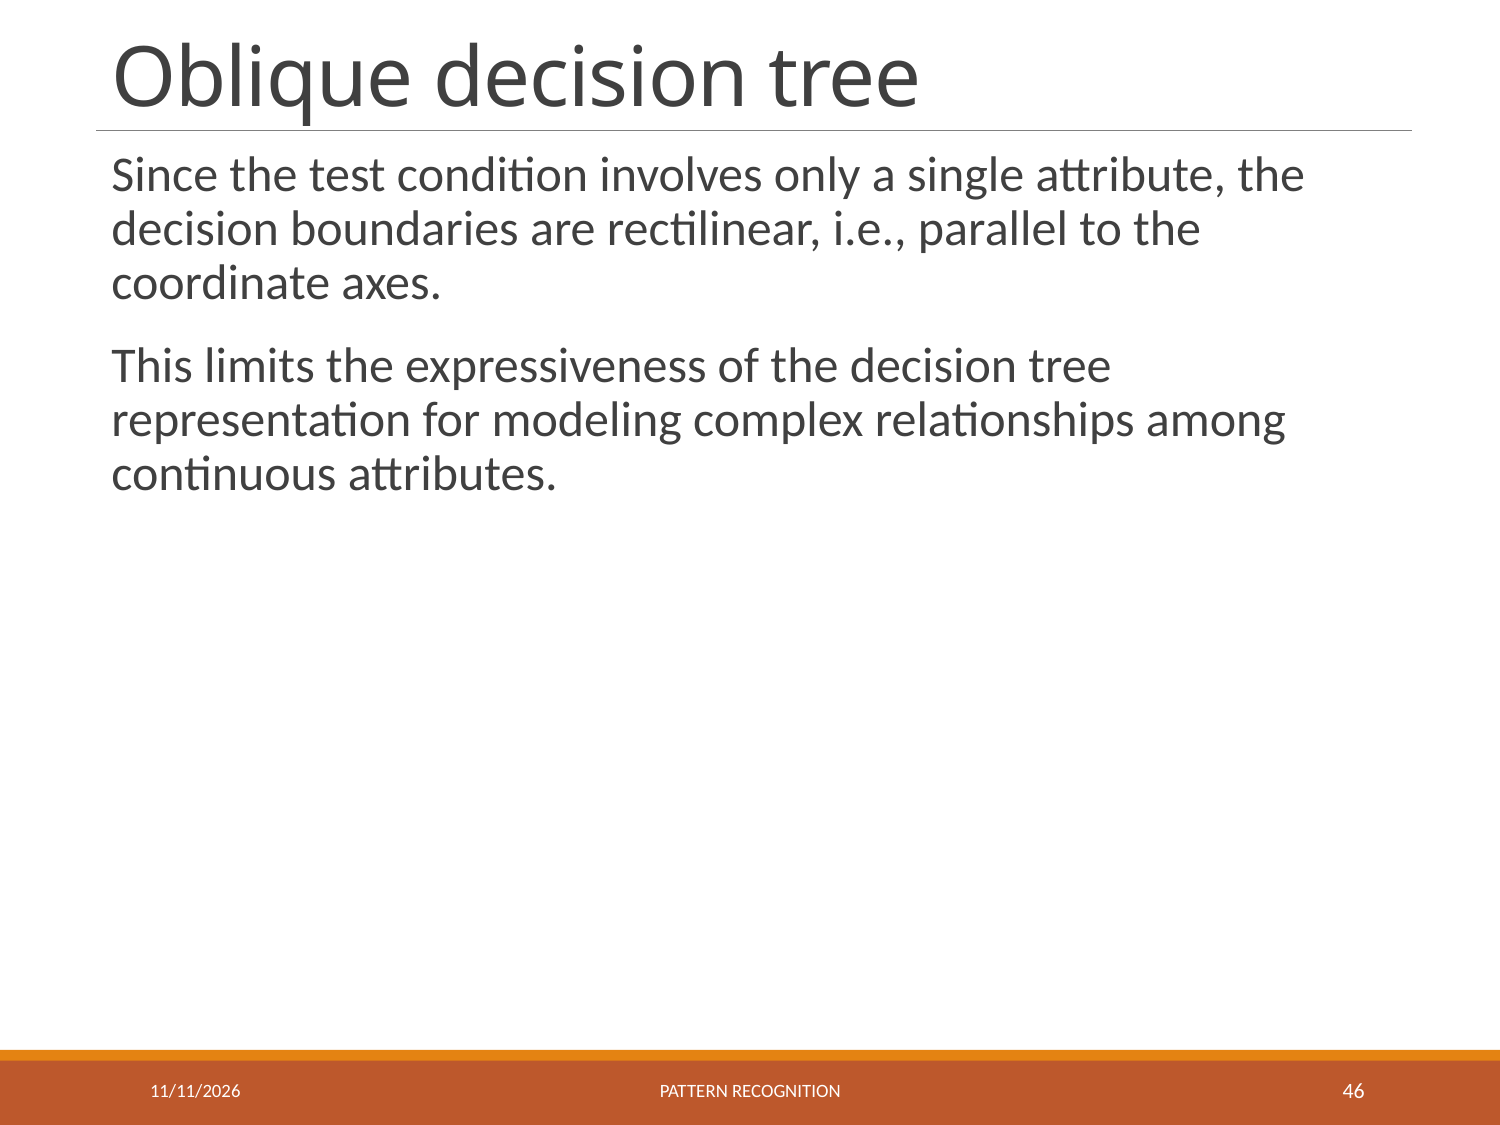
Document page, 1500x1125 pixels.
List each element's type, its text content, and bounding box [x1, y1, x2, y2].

footer Pattern recognition [453, 1059, 1047, 1120]
list Since the test condition involves only a single attribute, the decision boundaries are rectilinear, i.e., parallel to the coordinate axes. This limits the expressiveness of the decision tree representation for modeling complex relationships among continuous attributes. [96, 140, 1413, 1034]
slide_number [135, 1059, 440, 1120]
title Oblique decision tree [96, 19, 1413, 131]
slide_number 46 [1218, 1059, 1380, 1120]
